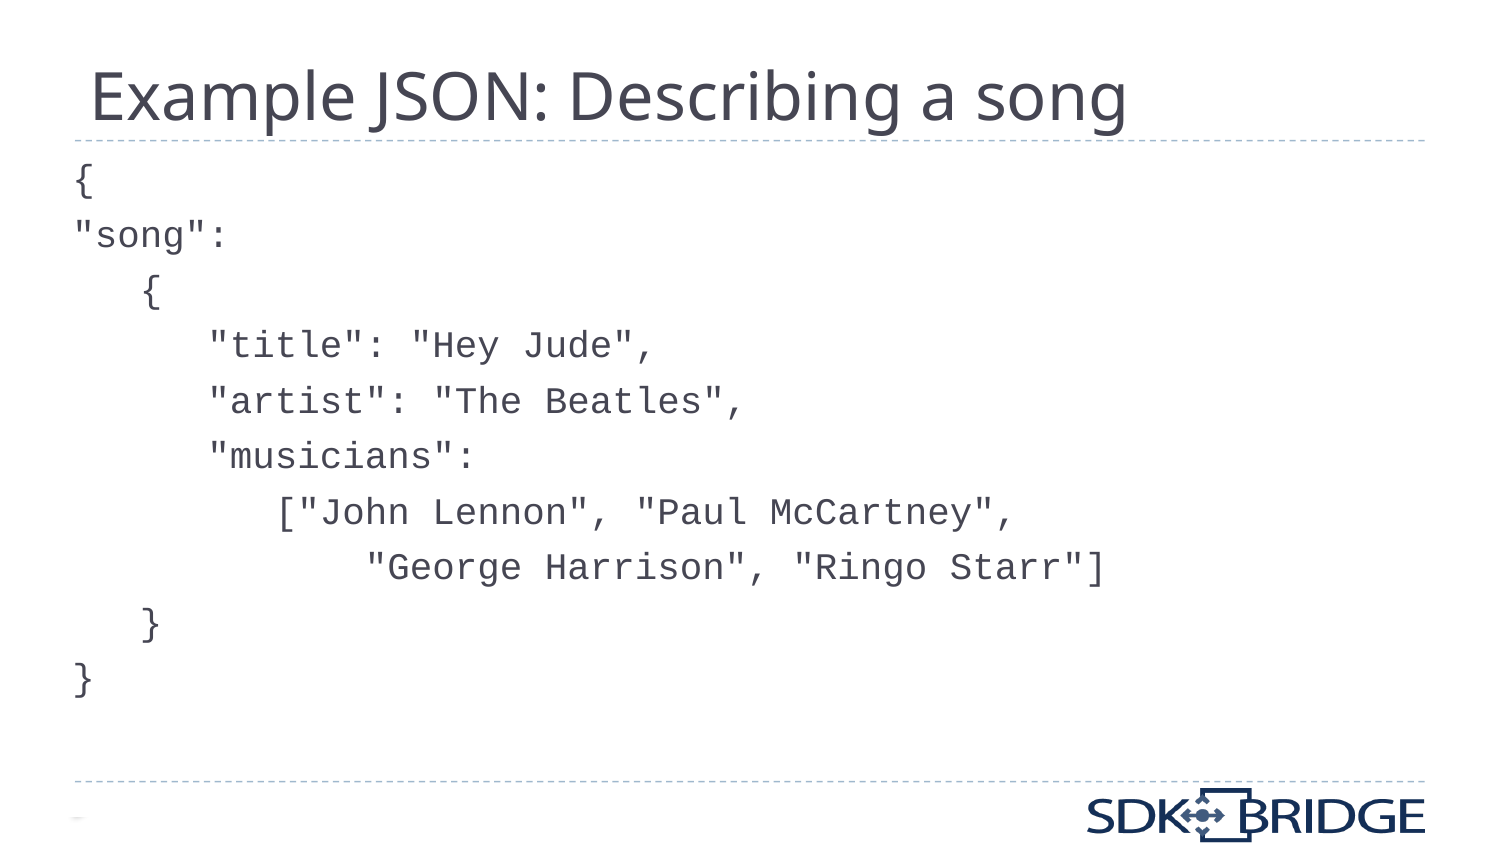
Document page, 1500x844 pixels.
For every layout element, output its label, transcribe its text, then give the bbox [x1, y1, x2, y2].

picture [1087, 788, 1425, 843]
list { "song": { "title": "Hey Jude", "artist": "The Beatles", "musicians": ["John Lennon", "Paul McCartney", "George Harrison", "Ringo Starr"] } } [12, 146, 1413, 807]
title Example JSON: Describing a song [75, 18, 1425, 141]
